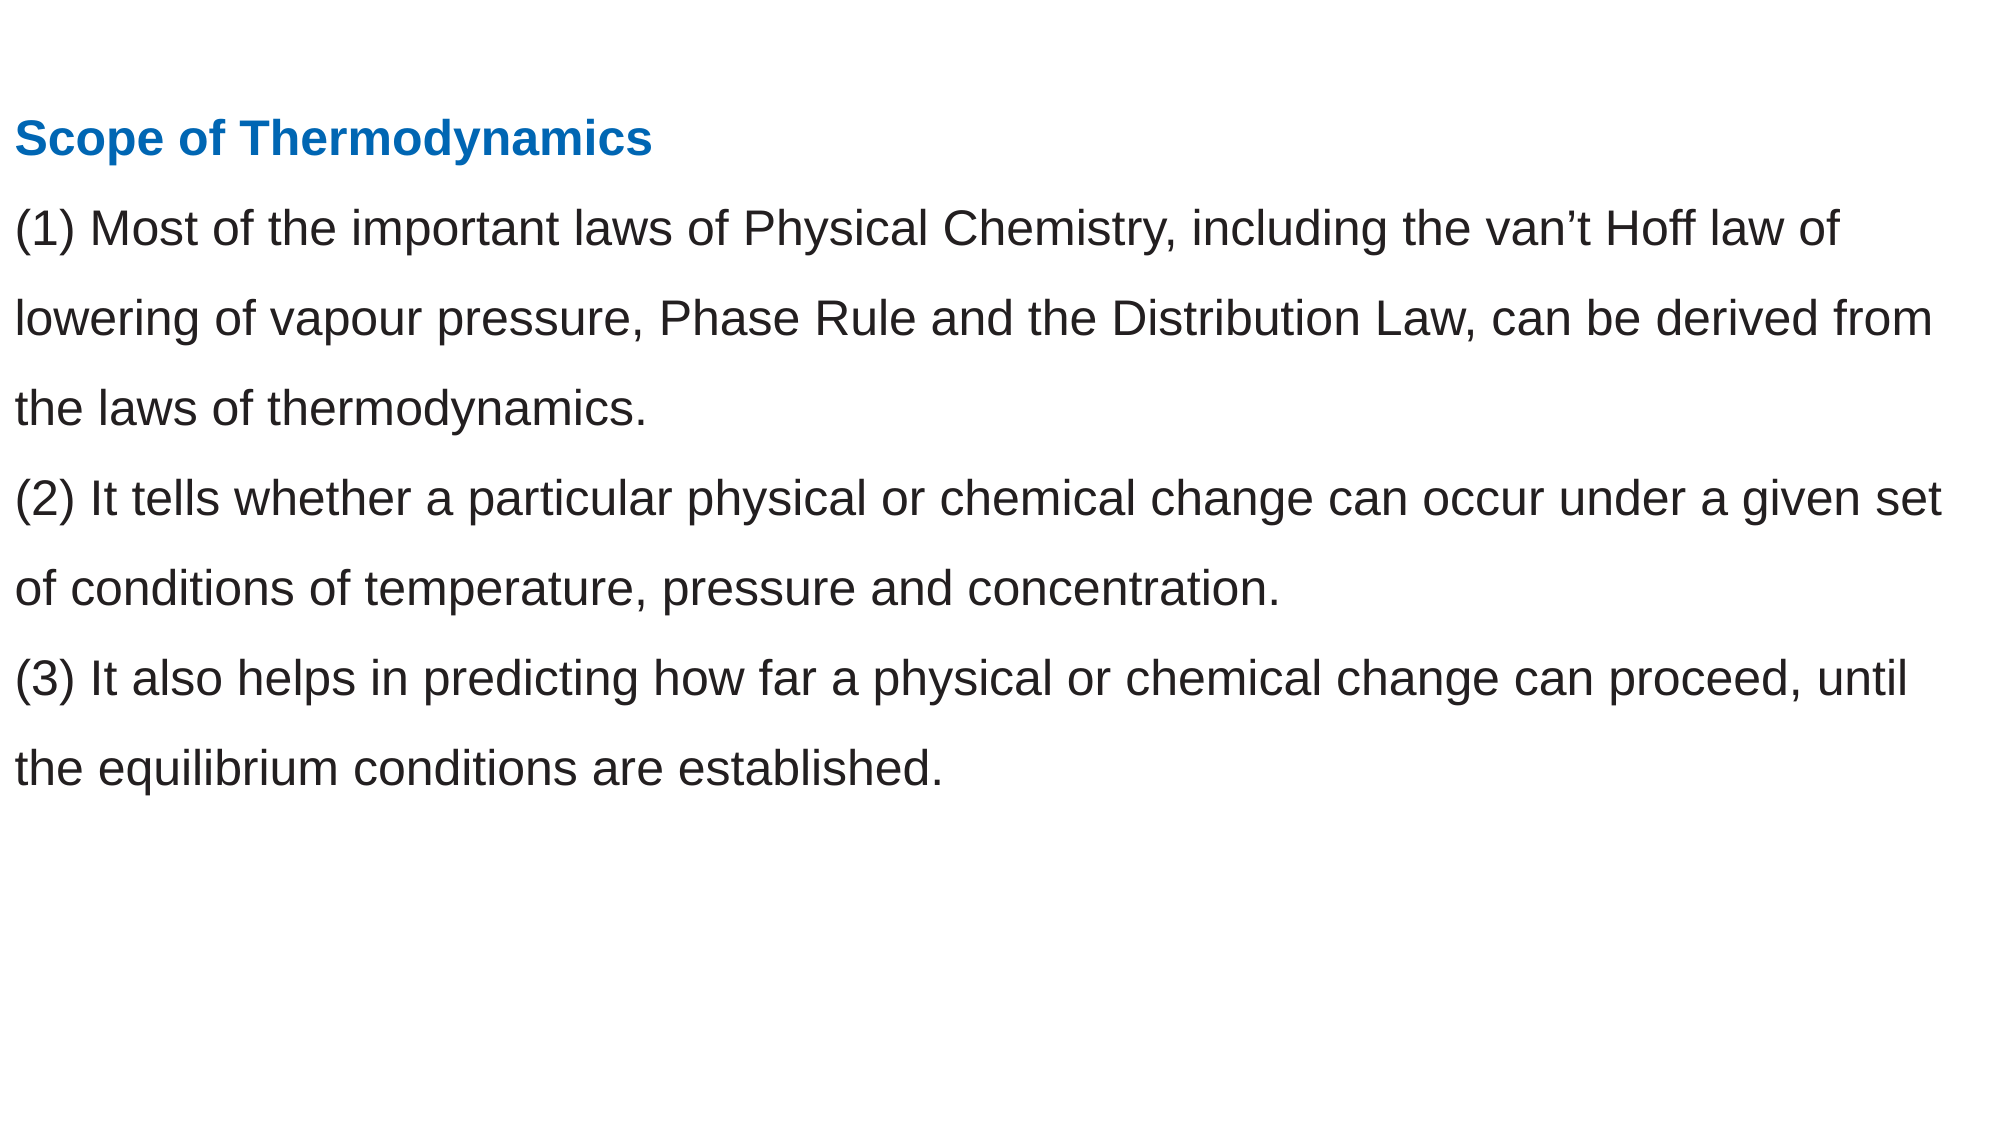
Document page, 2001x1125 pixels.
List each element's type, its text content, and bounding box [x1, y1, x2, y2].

text_box Scope of Thermodynamics (1) Most of the important laws of Physical Chemistry, including the van’t Hoff law of lowering of vapour pressure, Phase Rule and the Distribution Law, can be derived from the laws of thermodynamics. (2) It tells whether a particular physical or chemical change can occur under a given set of conditions of temperature, pressure and concentration. (3) It also helps in predicting how far a physical or chemical change can proceed, until the equilibrium conditions are established. [0, 68, 2000, 864]
